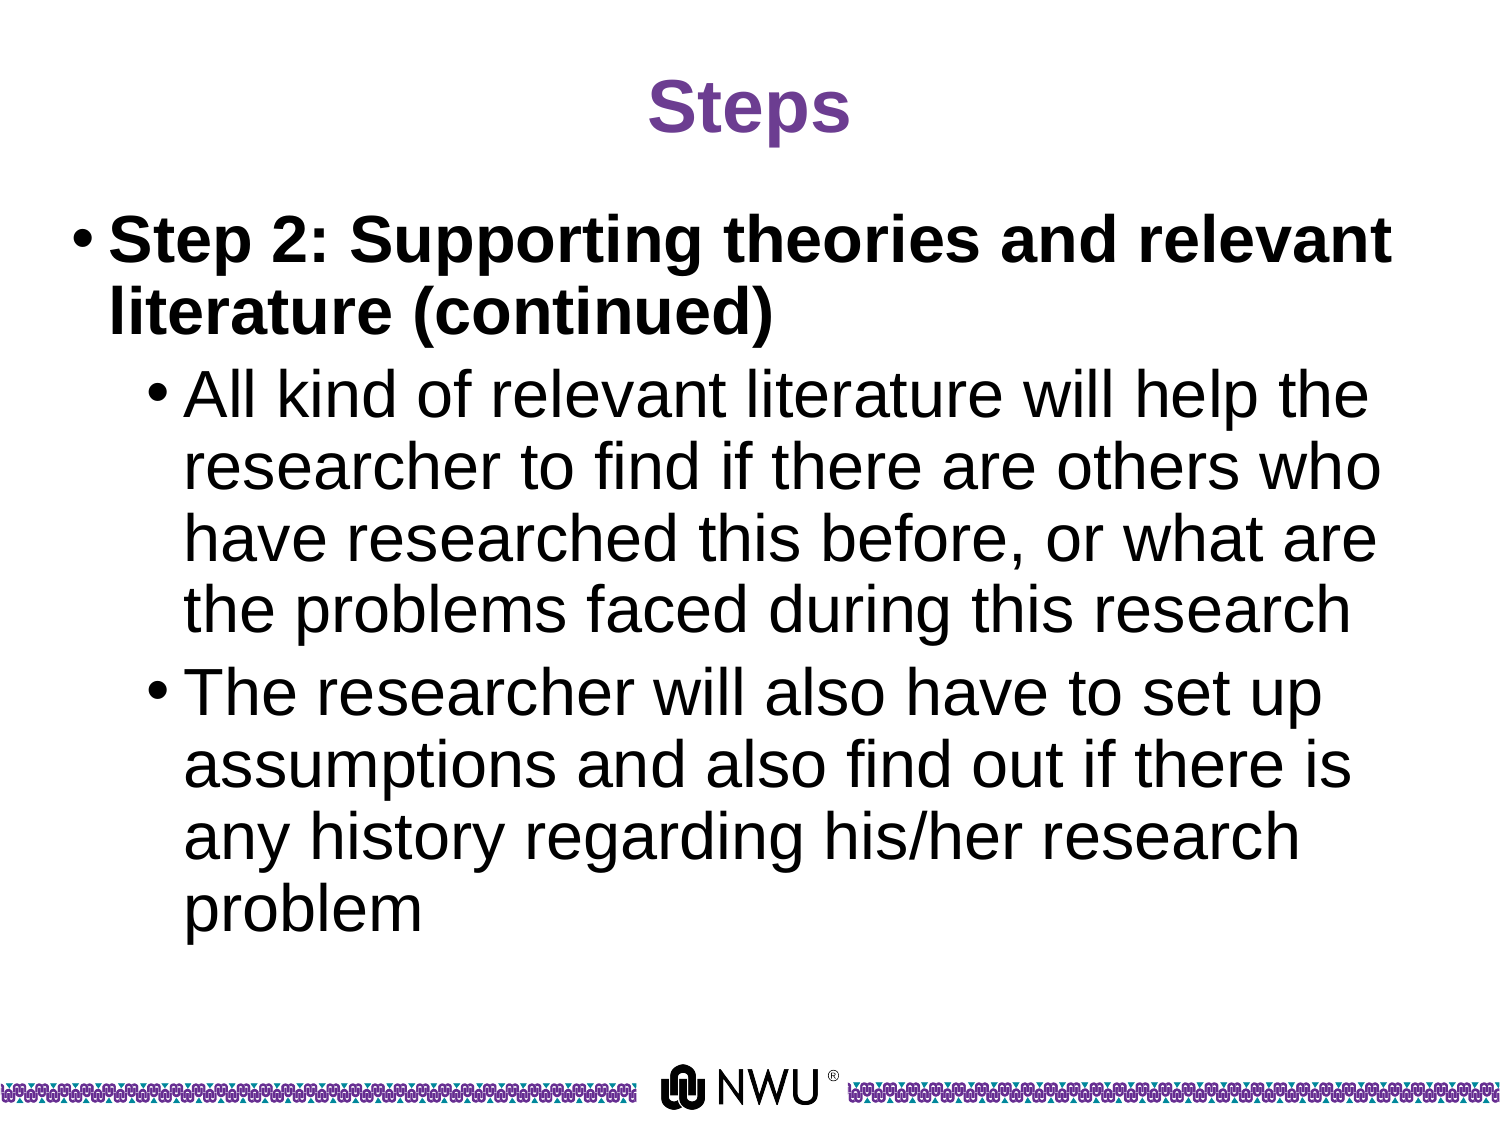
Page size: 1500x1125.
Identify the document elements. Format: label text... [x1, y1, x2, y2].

list Step 2: Supporting theories and relevant literature (continued) All kind of relevant literature will help the researcher to find if there are others who have researched this before, or what are the problems faced during this research The researcher will also have to set up assumptions and also find out if there is any history regarding his/her research problem [56, 197, 1444, 1088]
picture [847, 1080, 1500, 1105]
picture [0, 1081, 637, 1105]
title Steps [56, 59, 1444, 152]
picture [661, 1088, 839, 1110]
